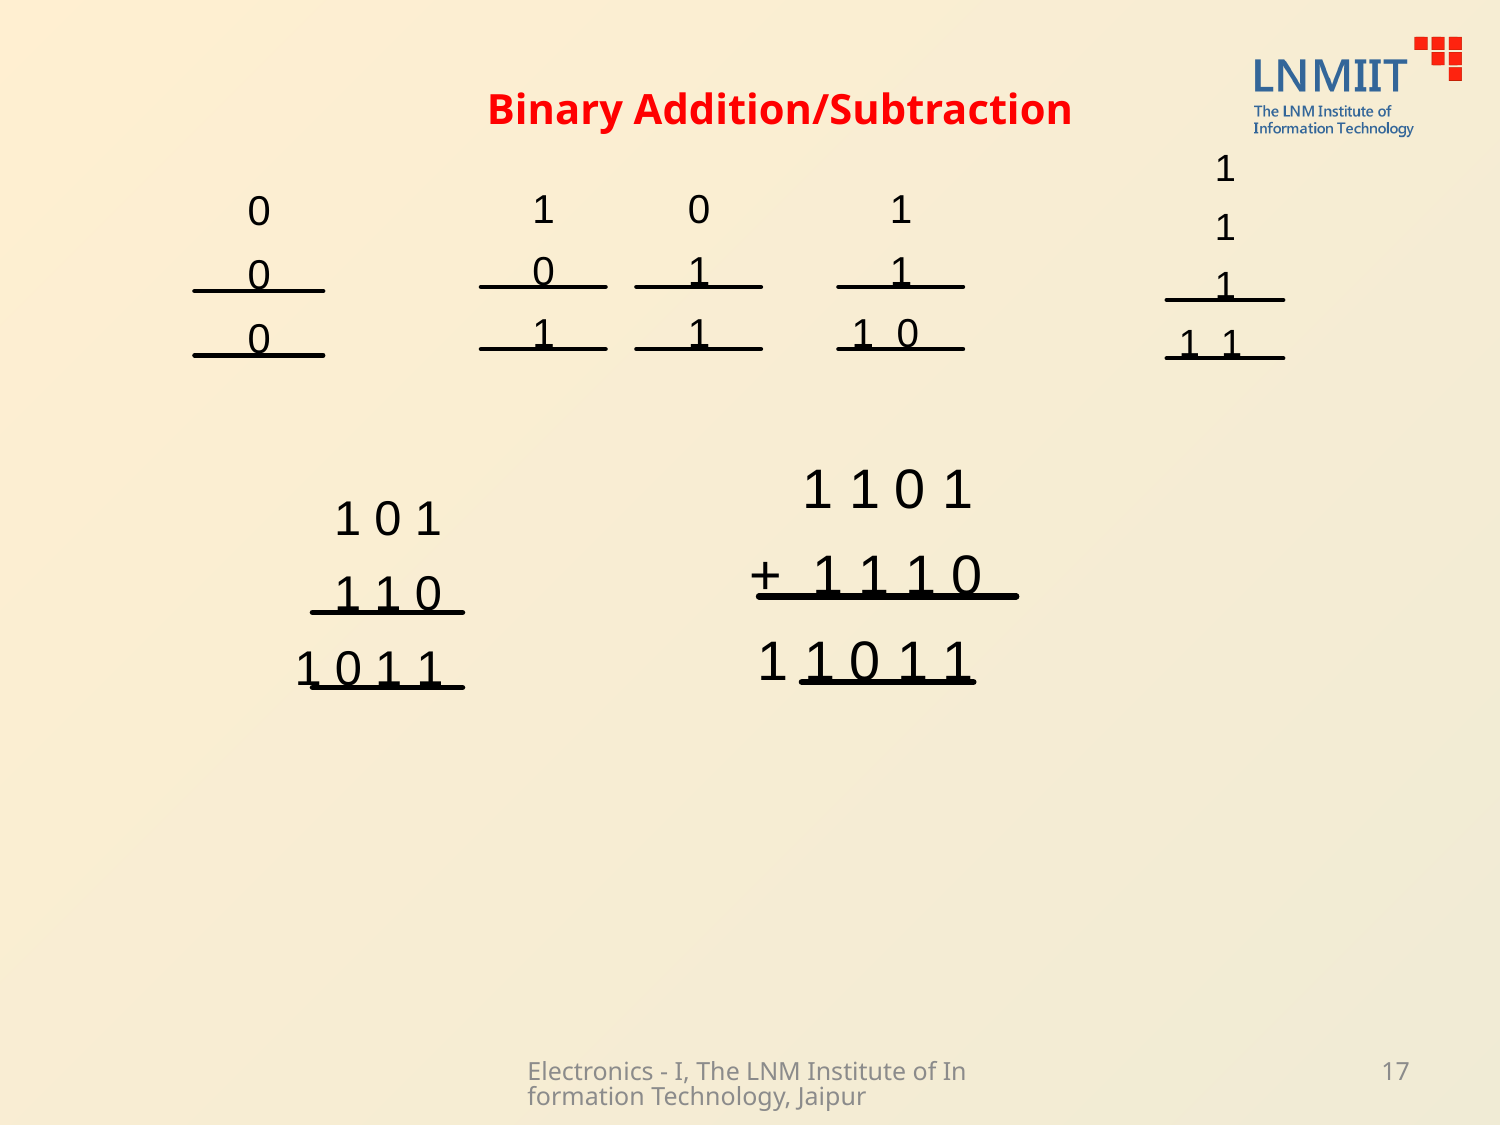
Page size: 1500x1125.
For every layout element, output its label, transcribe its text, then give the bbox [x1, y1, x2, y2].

picture [1241, 24, 1476, 148]
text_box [162, 162, 356, 388]
footer Electronics - I, The LNM Institute of Information Technology, Jaipur [512, 1042, 988, 1103]
text_box Binary Addition/Subtraction [472, 75, 1089, 140]
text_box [1137, 124, 1313, 388]
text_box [274, 462, 501, 726]
slide_number 17 [1074, 1042, 1425, 1103]
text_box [715, 424, 1060, 726]
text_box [449, 162, 995, 381]
